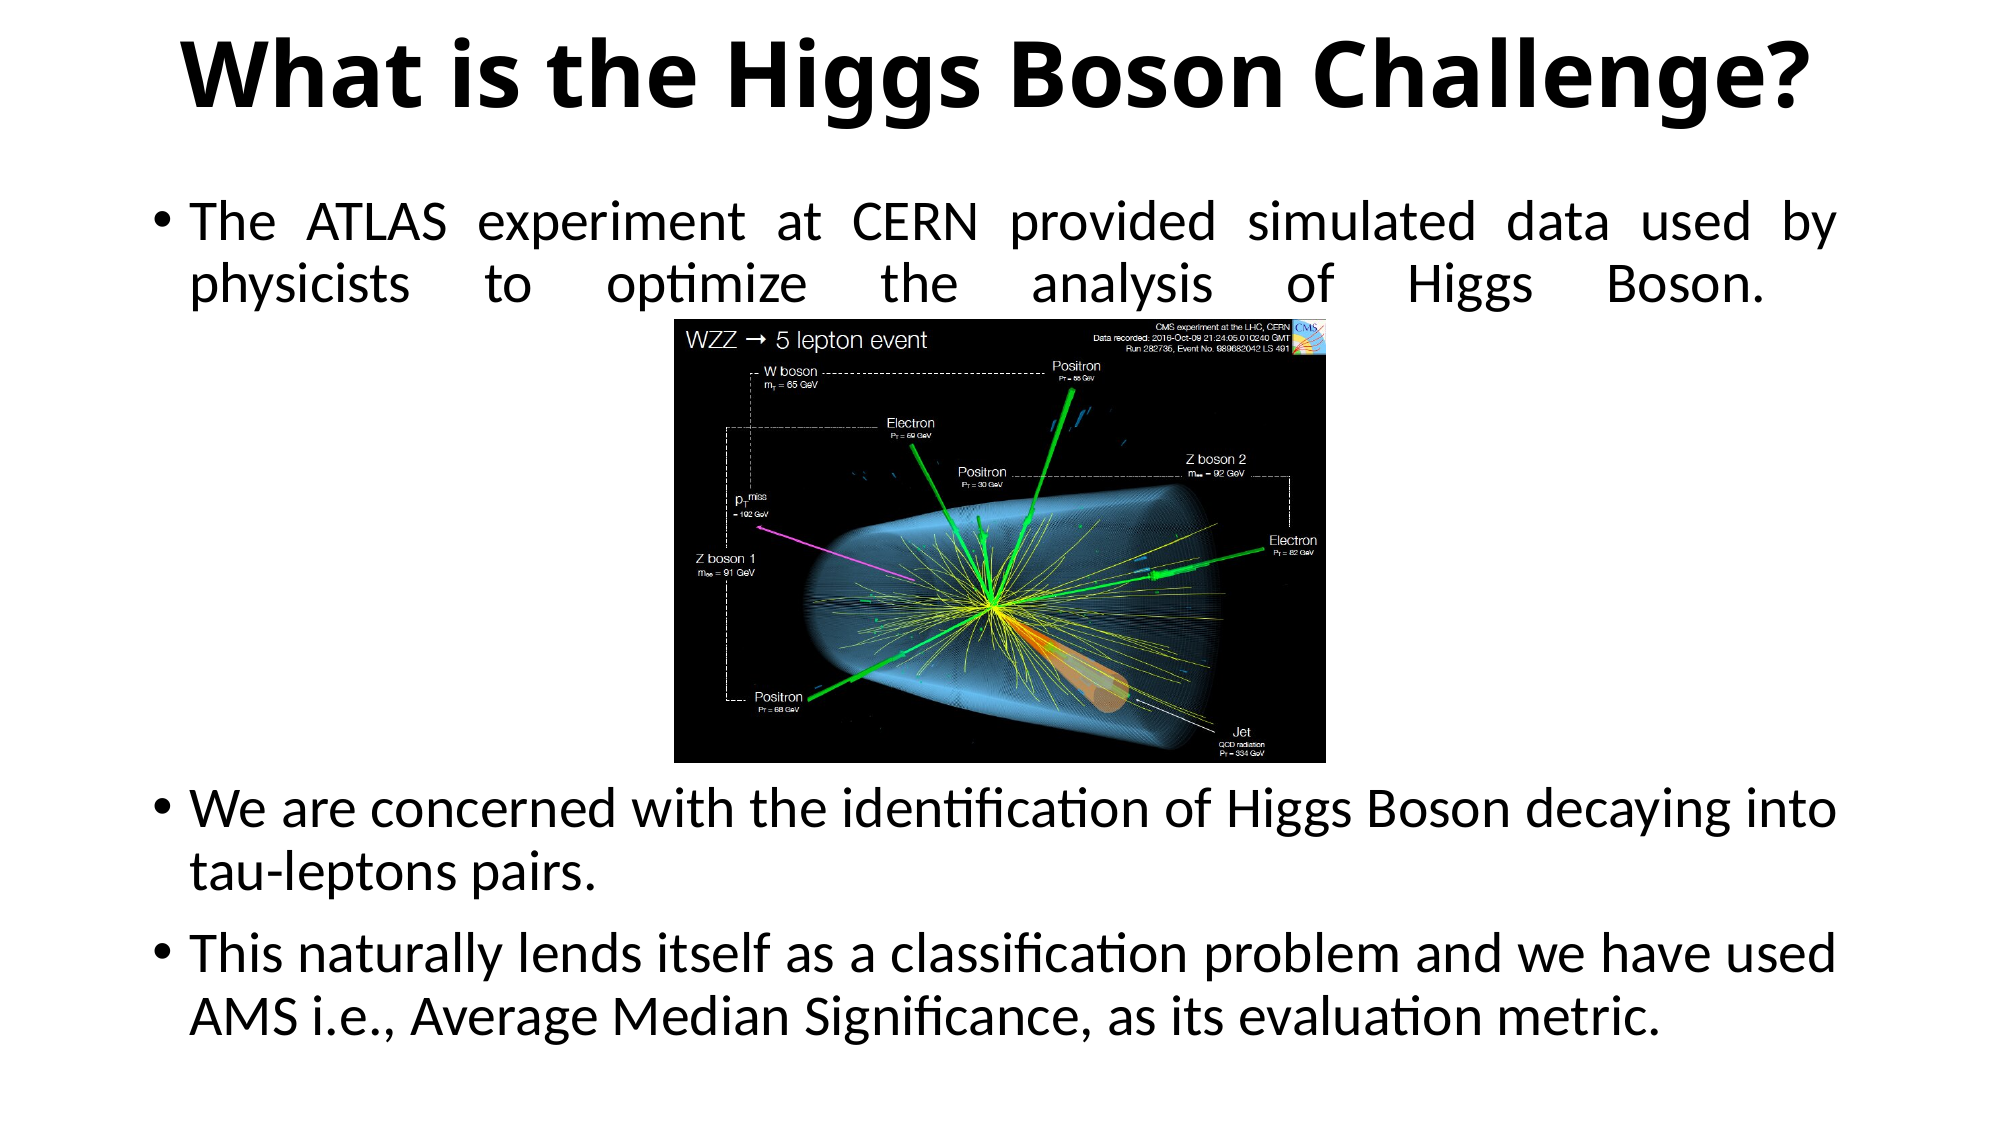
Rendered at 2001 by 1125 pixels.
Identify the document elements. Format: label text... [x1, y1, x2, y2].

picture [674, 319, 1326, 764]
title What is the Higgs Boson Challenge? [137, 0, 1856, 165]
list The ATLAS experiment at CERN provided simulated data used by physicists to optimize the analysis of Higgs Boson. We are concerned with the identification of Higgs Boson decaying into tau-leptons pairs. This naturally lends itself as a classification problem and we have used AMS i.e., Average Median Significance, as its evaluation metric. [137, 183, 1856, 1063]
